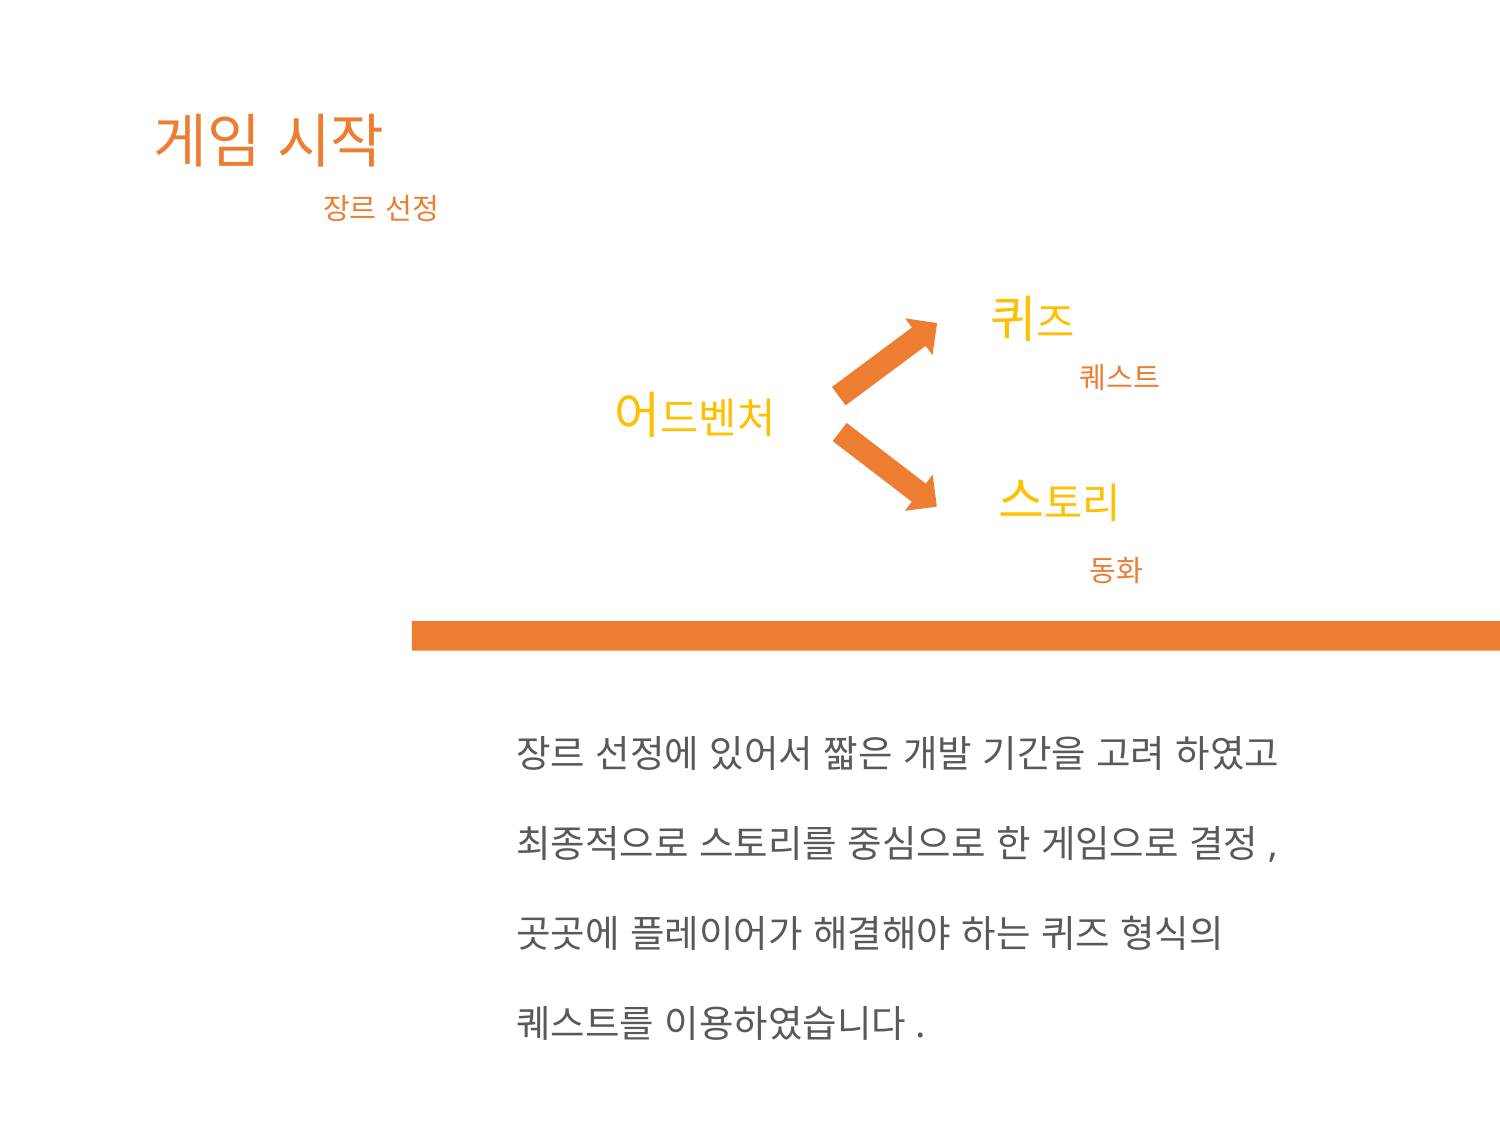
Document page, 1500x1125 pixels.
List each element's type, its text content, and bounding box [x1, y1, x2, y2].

text_box 스토리 [983, 461, 1137, 537]
text_box 장르 선정 [308, 182, 455, 233]
text_box 게임 시작 [139, 97, 400, 182]
text_box 동화 [1074, 545, 1159, 596]
text_box [411, 620, 1500, 652]
text_box 어드벤처 [599, 376, 791, 451]
text_box 장르 선정에 있어서 짧은 개발 기간을 고려 하였고 최종적으로 스토리를 중심으로 한 게임으로 결정, 곳곳에 플레이어가 해결해야 하는 퀴즈 형식의 퀘스트를 이용하였습니다. [501, 722, 1295, 1053]
text_box 퀴즈 [975, 280, 1090, 356]
text_box [831, 421, 939, 513]
text_box [830, 316, 939, 407]
text_box 퀘스트 [1064, 351, 1176, 402]
